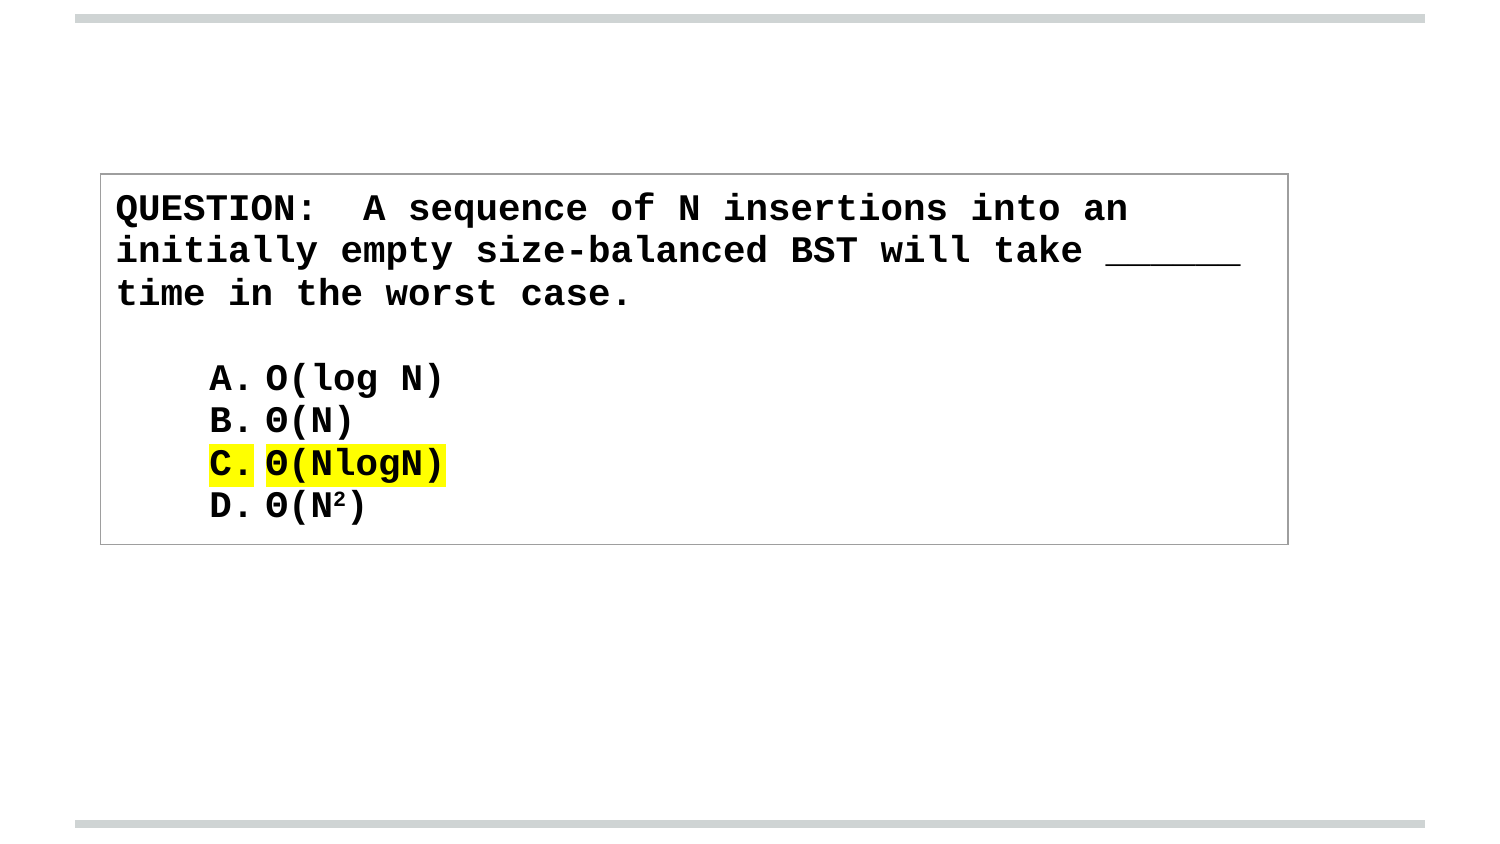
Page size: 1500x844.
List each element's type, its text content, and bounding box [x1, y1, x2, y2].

table_header QUESTION: A sequence of N insertions into an initially empty size-balanced BST will take ______ time in the worst case. O(log N) Θ(N) Θ(NlogN) Θ(N2) [101, 175, 1287, 544]
